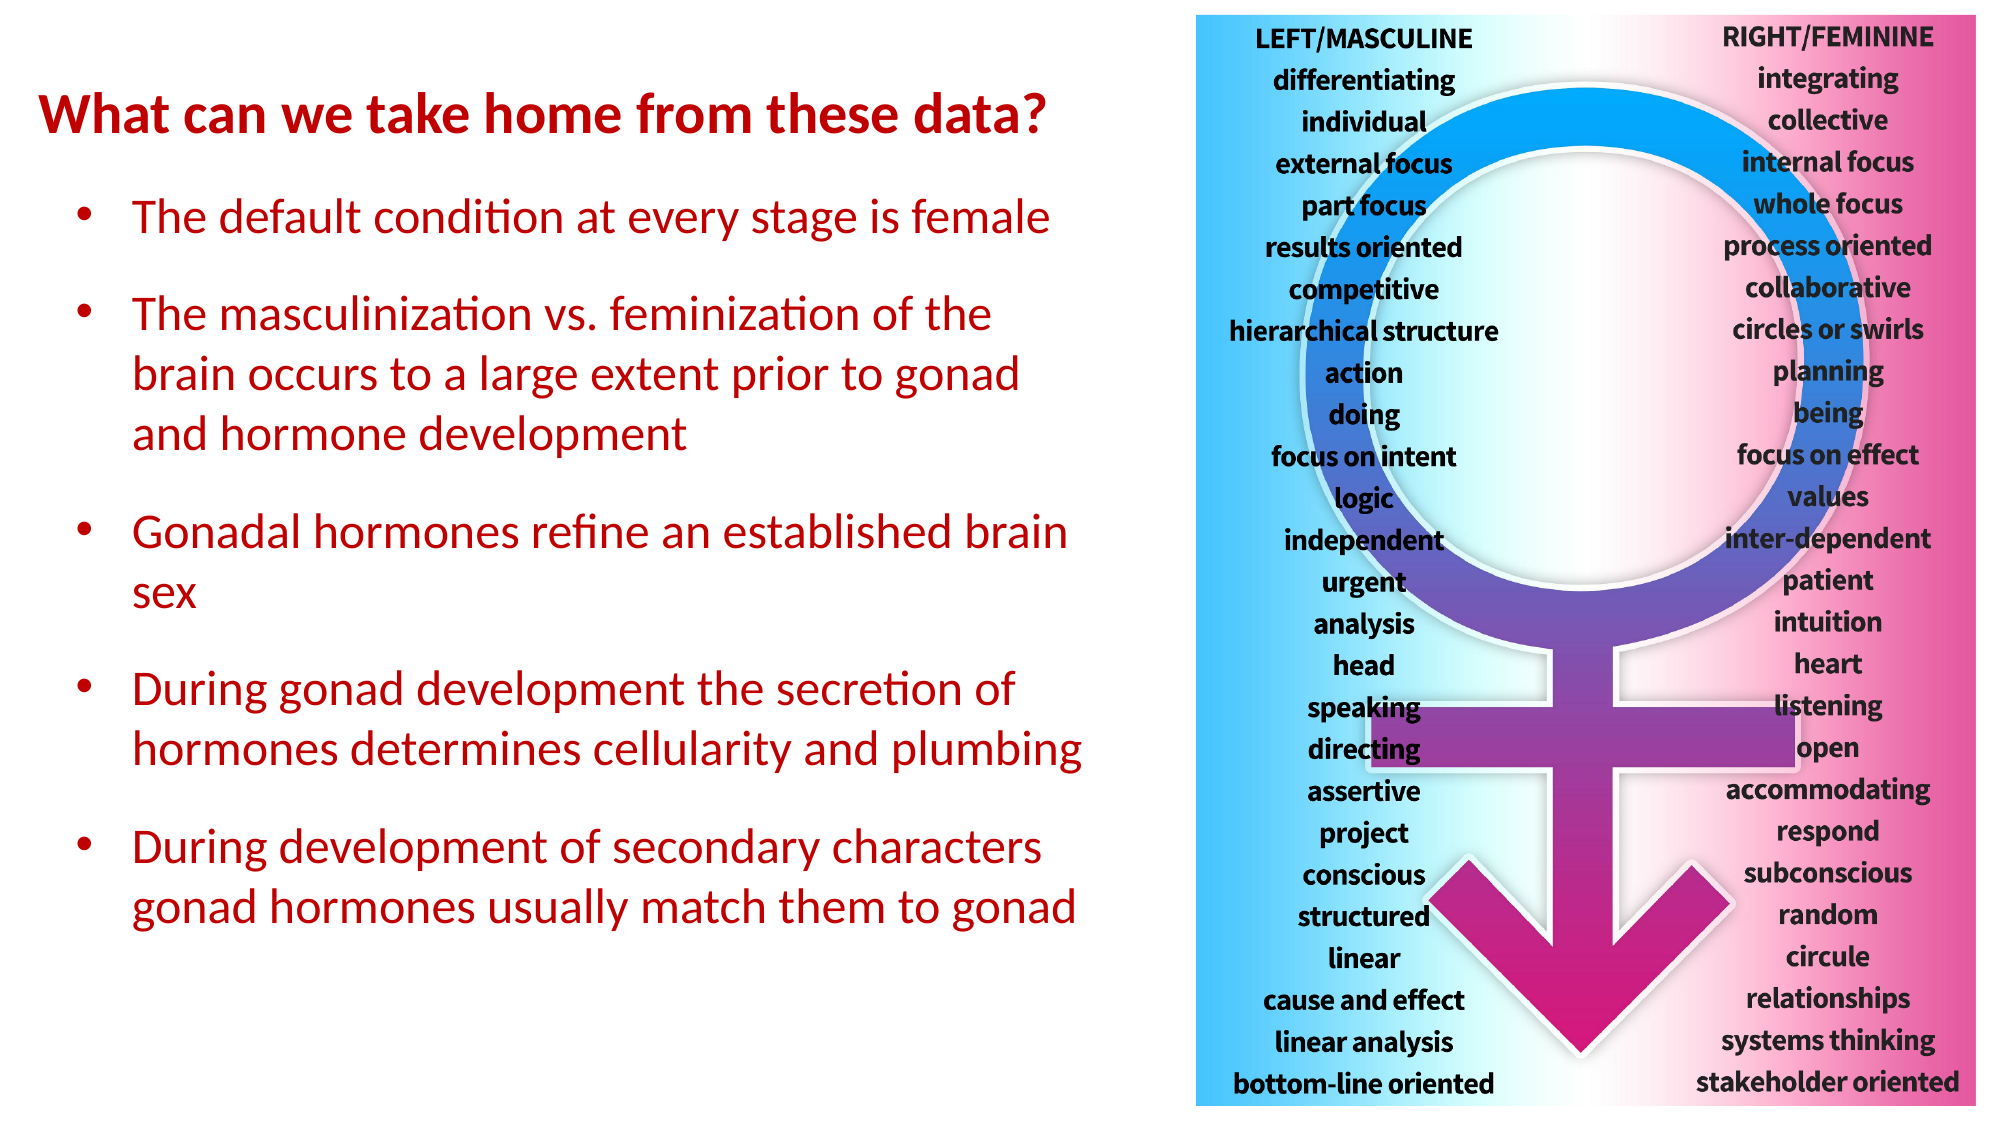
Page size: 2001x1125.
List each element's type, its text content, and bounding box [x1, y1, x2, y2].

text_box What can we take home from these data? The default condition at every stage is female The masculinization vs. feminization of the brain occurs to a large extent prior to gonad and hormone development Gonadal hormones refine an established brain sex During gonad development the secretion of hormones determines cellularity and plumbing During development of secondary characters gonad hormones usually match them to gonad [23, 68, 1107, 950]
picture [1195, 14, 1976, 1106]
